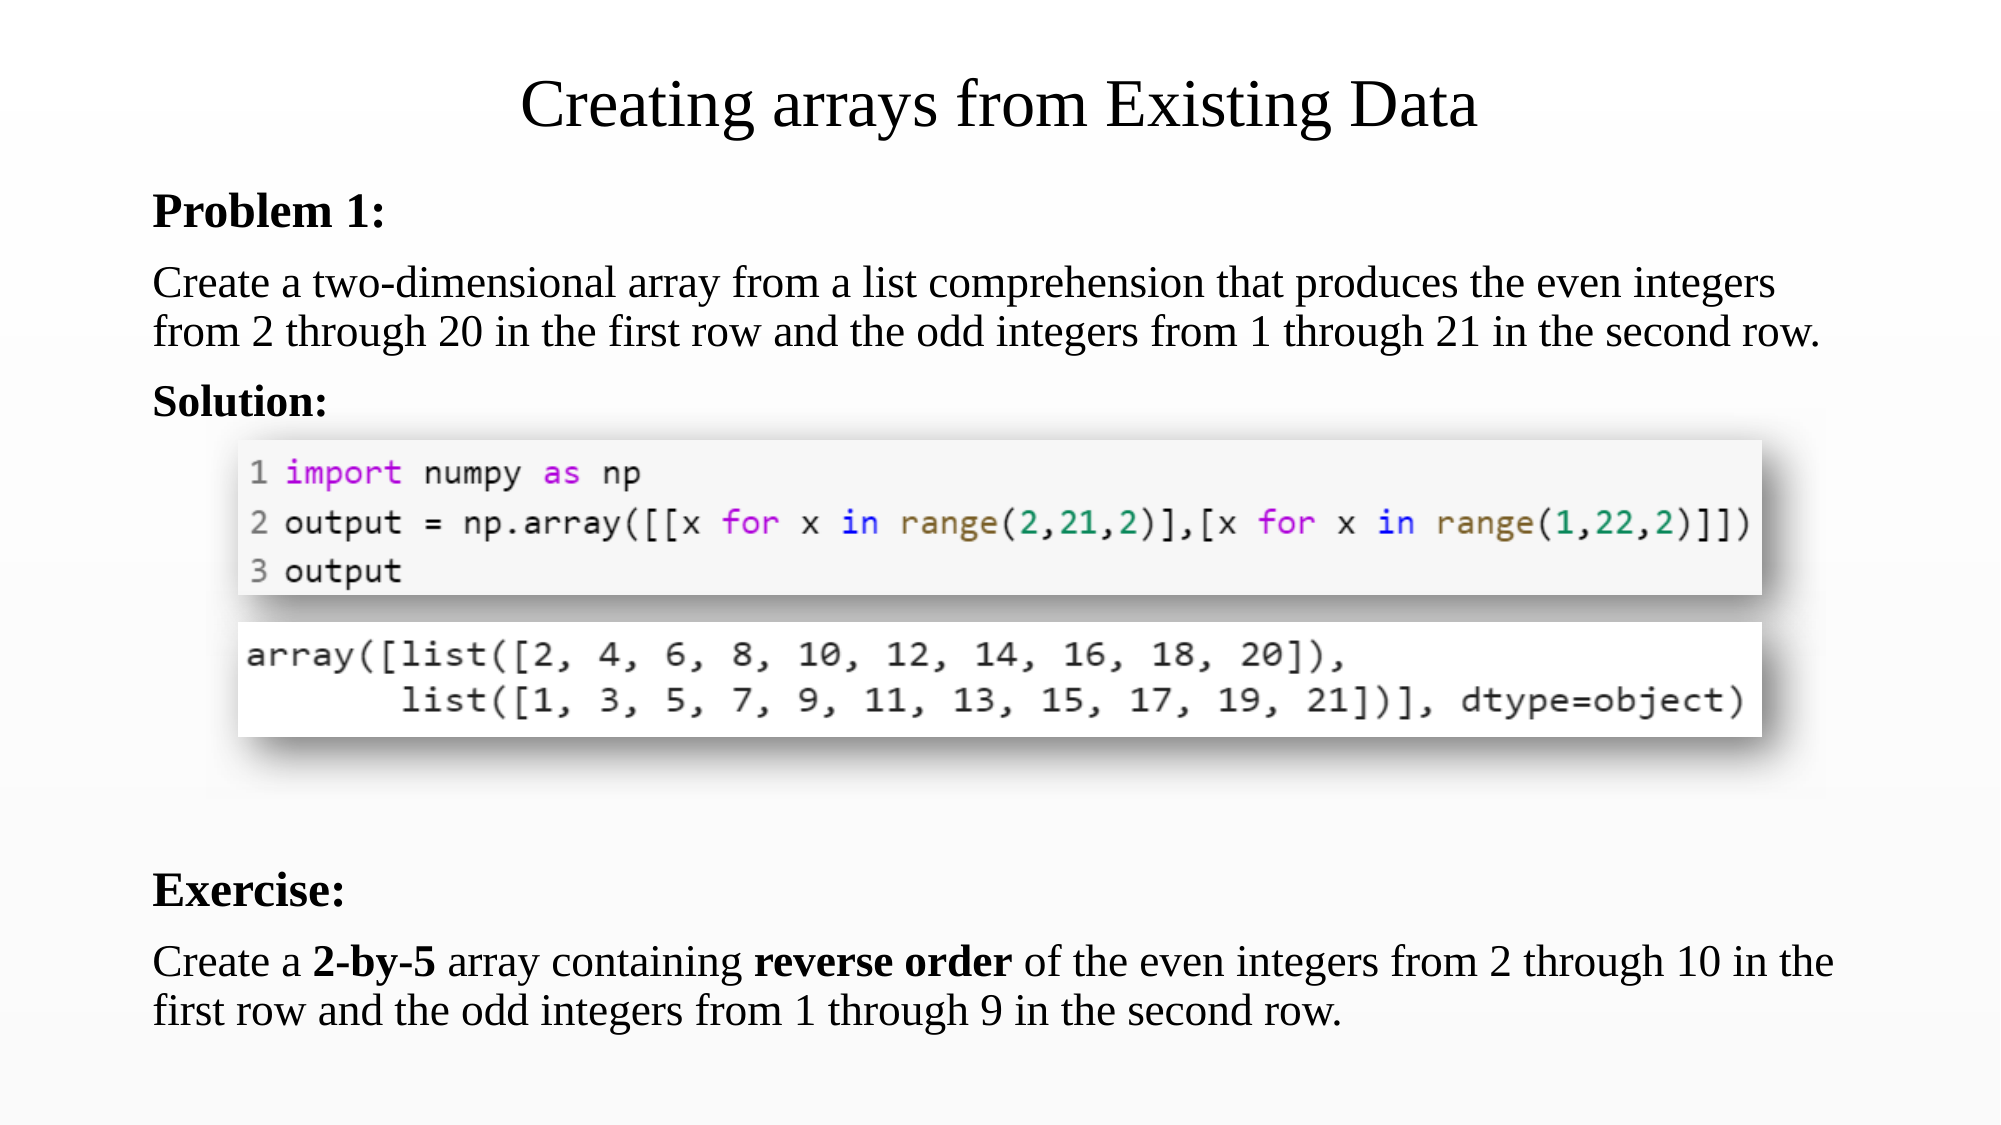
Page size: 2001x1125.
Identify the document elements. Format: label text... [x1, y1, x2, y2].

list Problem 1: Create a two-dimensional array from a list comprehension that produces the even integers from 2 through 20 in the first row and the odd integers from 1 through 21 in the second row. Solution: Exercise: Create a 2-by-5 array containing reverse order of the even integers from 2 through 10 in the first row and the odd integers from 1 through 9 in the second row. [137, 176, 1863, 1046]
picture [238, 440, 1762, 595]
title Creating arrays from Existing Data [137, 59, 1863, 149]
picture [238, 622, 1762, 738]
